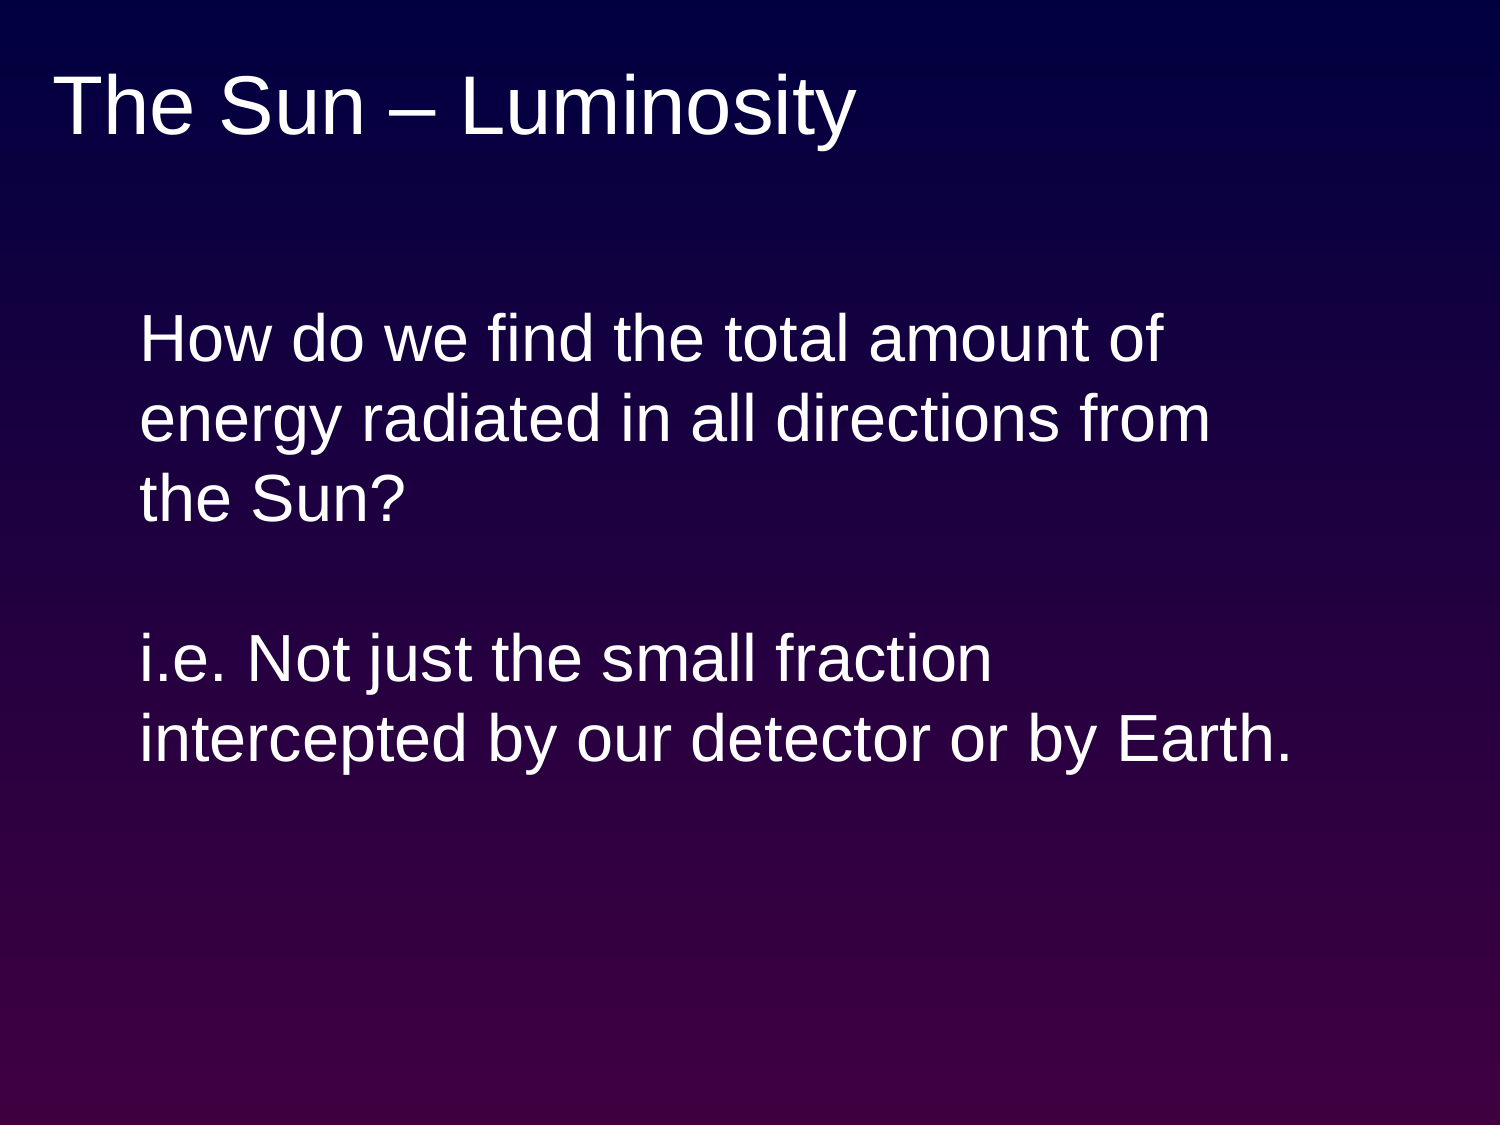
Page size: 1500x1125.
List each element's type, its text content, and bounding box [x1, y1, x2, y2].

text_box How do we find the total amount of energy radiated in all directions from the Sun? i.e. Not just the small fraction intercepted by our detector or by Earth. [125, 287, 1328, 862]
title The Sun – Luminosity [37, 24, 1063, 178]
